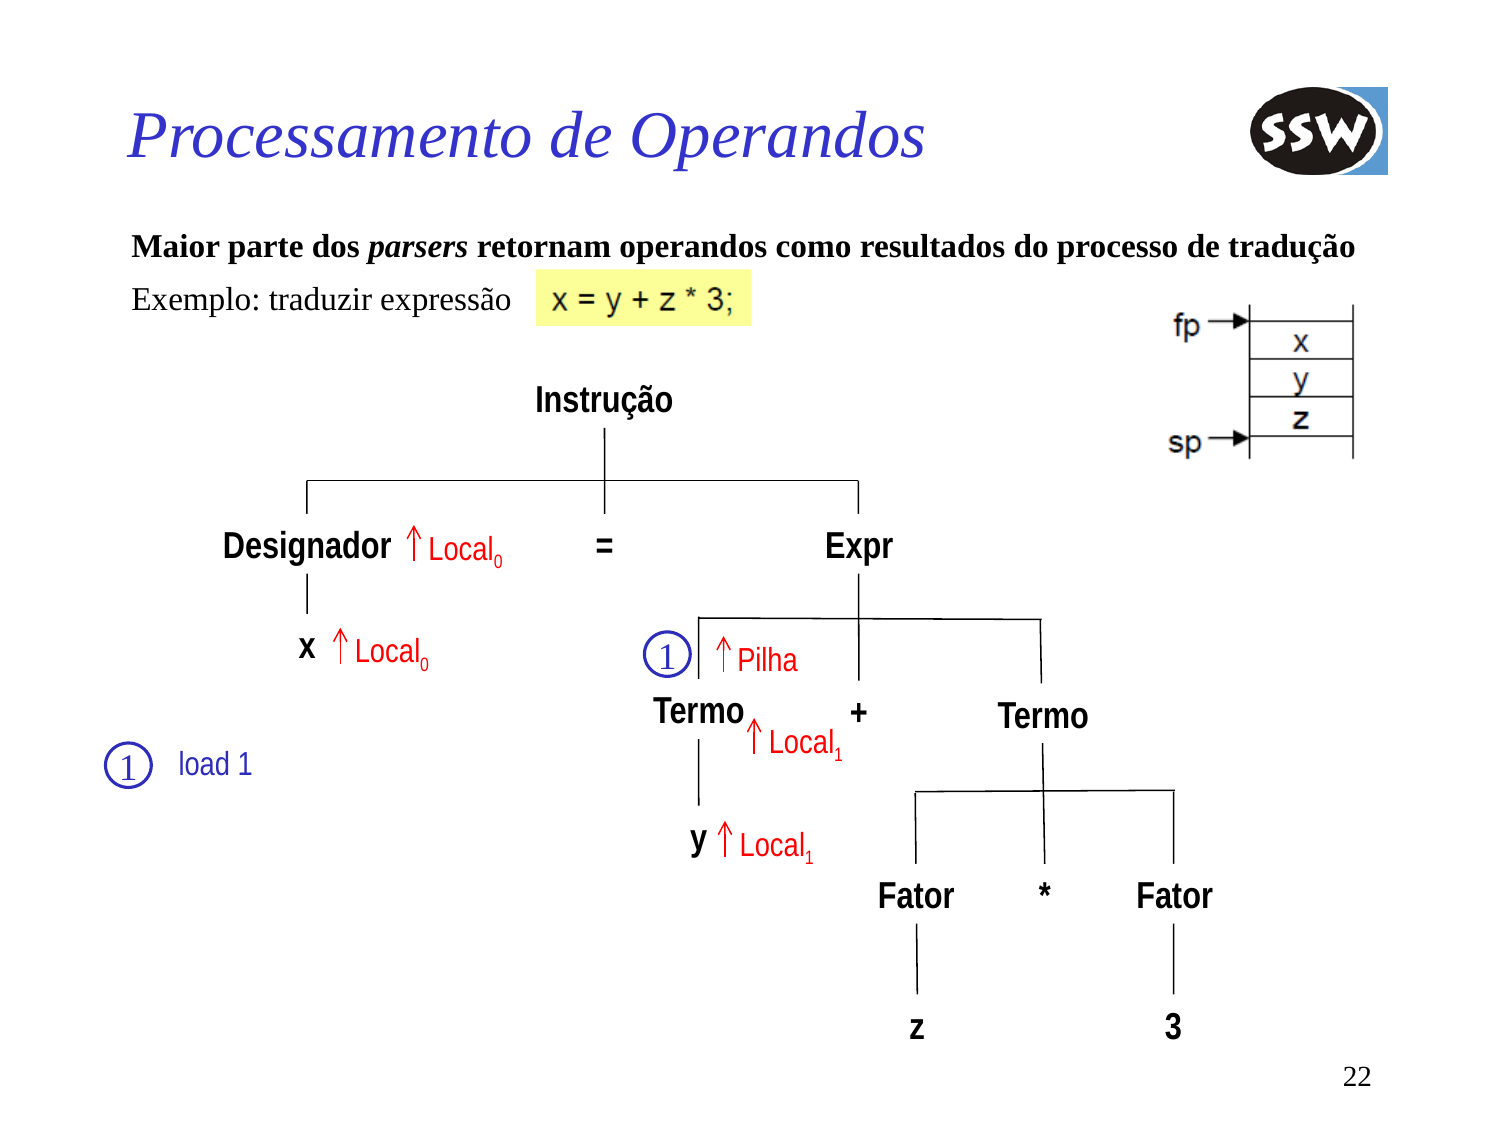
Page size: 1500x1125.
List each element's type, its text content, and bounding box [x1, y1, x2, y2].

text_box x [283, 613, 331, 674]
text_box load 1 [163, 734, 321, 800]
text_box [1039, 619, 1046, 865]
text_box Designador [208, 513, 301, 574]
text_box Expr [865, 513, 909, 574]
text_box + [835, 680, 883, 741]
title Processamento de Operandos [112, 74, 1238, 188]
picture [535, 268, 753, 327]
picture [1250, 87, 1388, 175]
text_box z [894, 994, 940, 1055]
picture [1118, 275, 1398, 508]
text_box Termo [1050, 683, 1104, 743]
text_box Expr [810, 513, 852, 574]
text_box Fator [922, 863, 970, 924]
slide_number 22 [1074, 1049, 1388, 1101]
text_box 3 [1150, 994, 1198, 1055]
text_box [338, 621, 446, 678]
text_box Maior parte dos parsers retornam operandos como resultados do processo de tradução Exemplo: traduzir expressão [116, 216, 1410, 325]
text_box * [1023, 863, 1066, 924]
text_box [723, 814, 831, 871]
text_box = [580, 513, 629, 574]
text_box 1 [644, 631, 691, 677]
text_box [752, 712, 860, 769]
text_box Fator [1121, 863, 1168, 924]
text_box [721, 630, 814, 687]
text_box Fator [1178, 863, 1228, 924]
text_box 1 [105, 742, 152, 788]
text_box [412, 519, 519, 576]
text_box Termo [638, 679, 693, 739]
text_box Fator [863, 863, 909, 924]
text_box Instrução [520, 367, 689, 428]
text_box Termo [982, 683, 1034, 743]
text_box Termo [703, 679, 760, 739]
text_box y [675, 805, 723, 866]
text_box Designador [312, 513, 407, 574]
